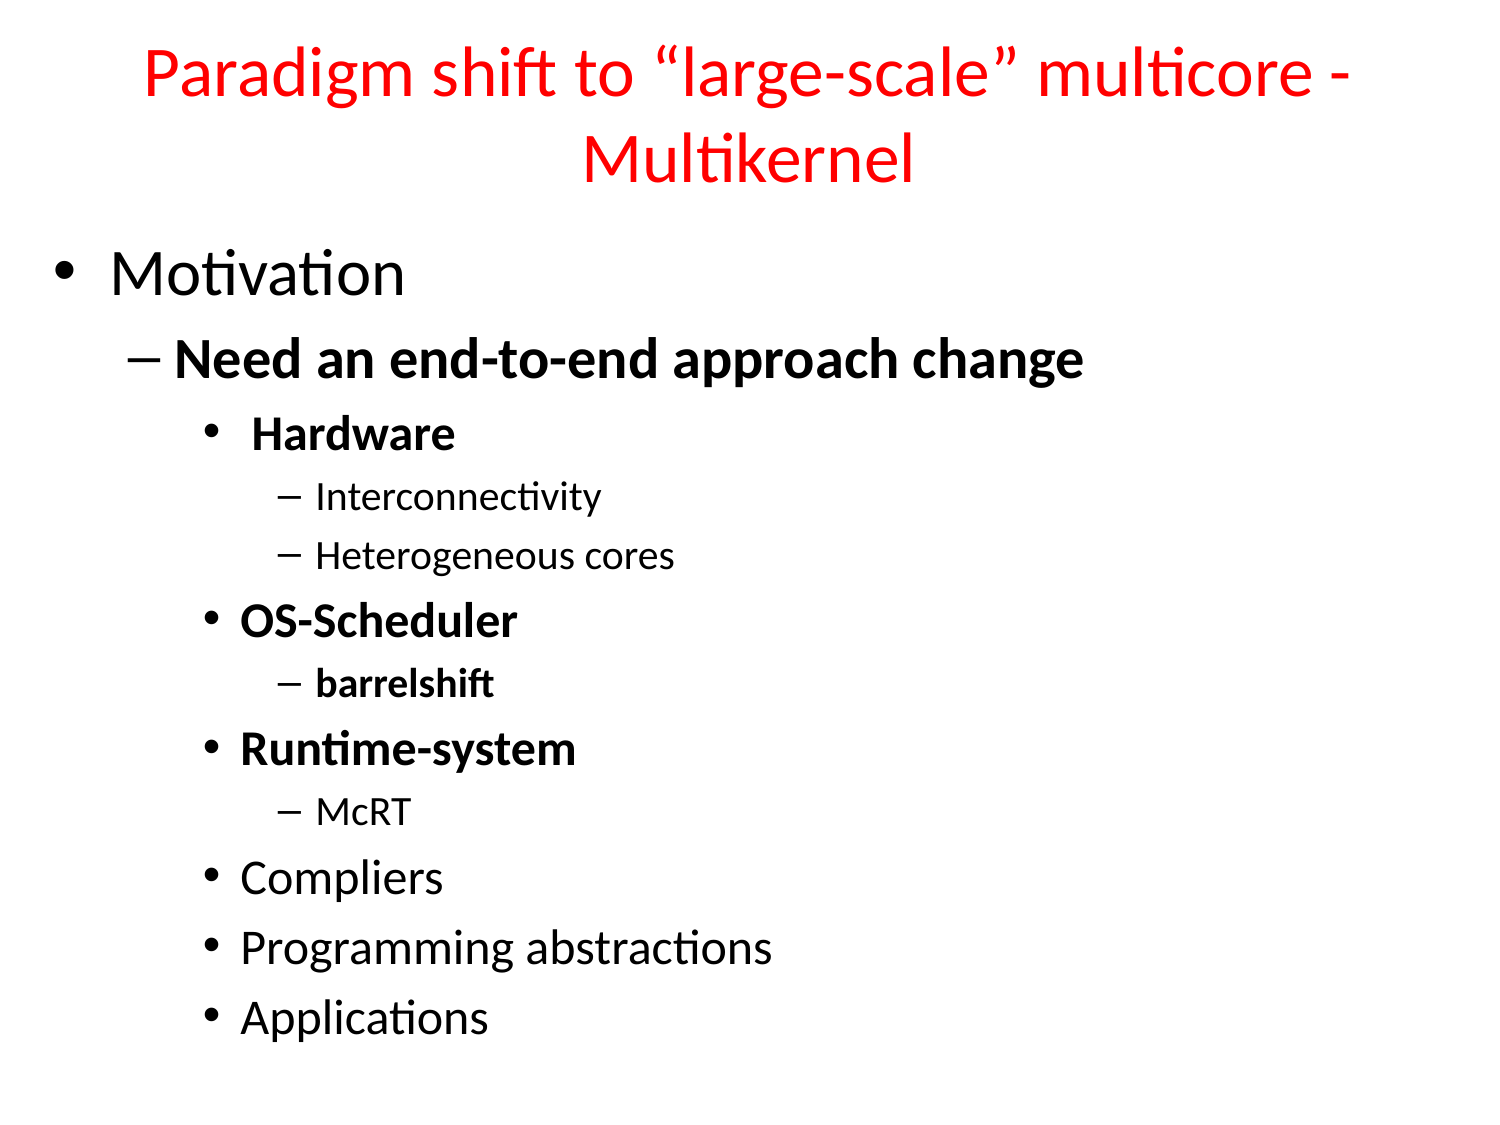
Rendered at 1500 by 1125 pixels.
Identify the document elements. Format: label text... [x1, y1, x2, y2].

title Paradigm shift to “large-scale” multicore - Multikernel [39, 17, 1458, 205]
list Motivation Need an end-to-end approach change Hardware Interconnectivity Heterogeneous cores OS-Scheduler barrelshift Runtime-system McRT Compliers Programming abstractions Applications [37, 221, 1460, 1067]
